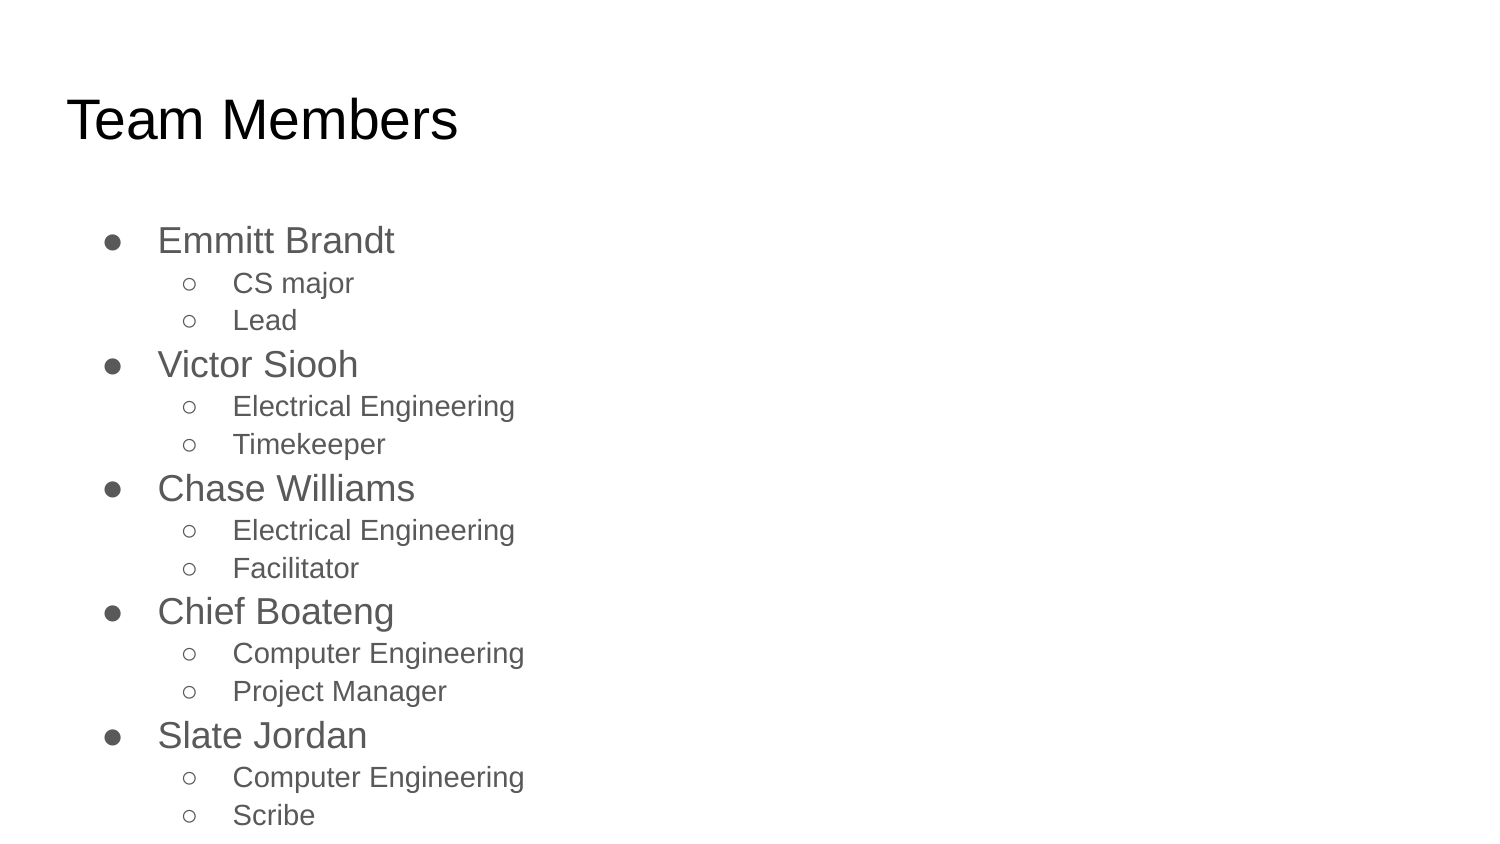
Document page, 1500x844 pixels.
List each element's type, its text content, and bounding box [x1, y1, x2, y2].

list Emmitt Brandt CS major Lead Victor Siooh Electrical Engineering Timekeeper Chase Williams Electrical Engineering Facilitator Chief Boateng Computer Engineering Project Manager Slate Jordan Computer Engineering Scribe [67, 198, 1466, 844]
title Team Members [51, 72, 1449, 167]
